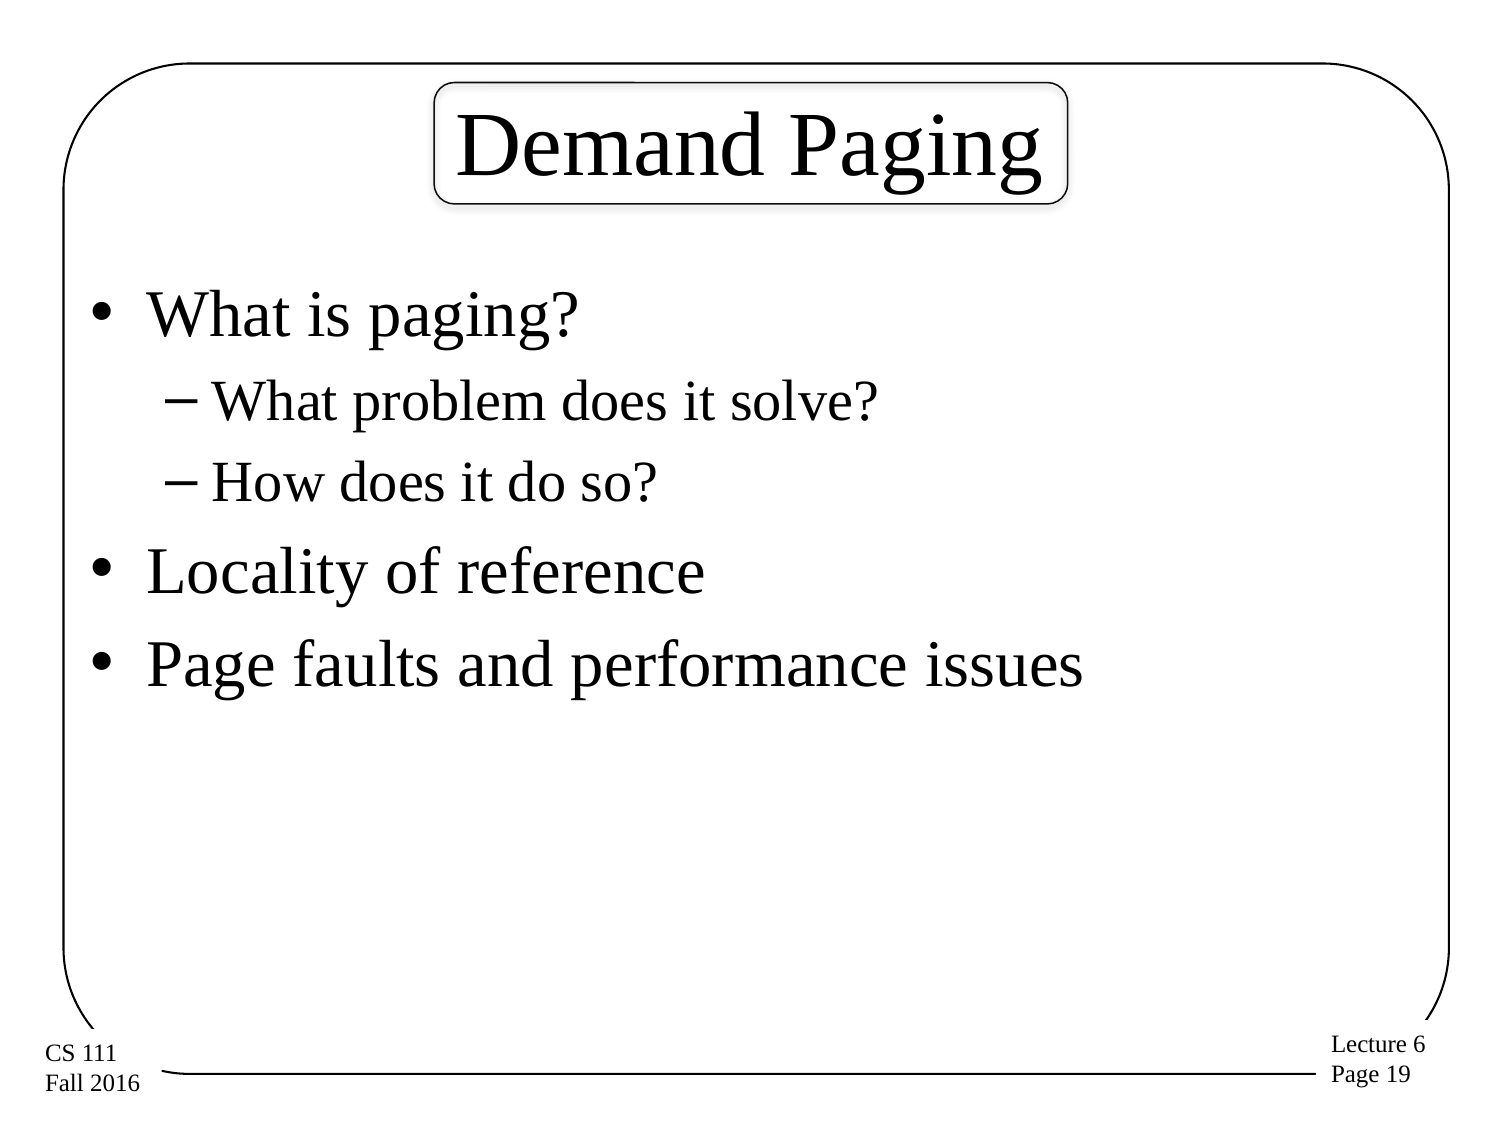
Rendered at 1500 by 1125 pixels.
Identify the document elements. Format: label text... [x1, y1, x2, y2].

text_box [433, 81, 1069, 205]
title Demand Paging [74, 44, 1426, 233]
list What is paging? What problem does it solve? How does it do so? Locality of reference Page faults and performance issues [74, 262, 1426, 1006]
